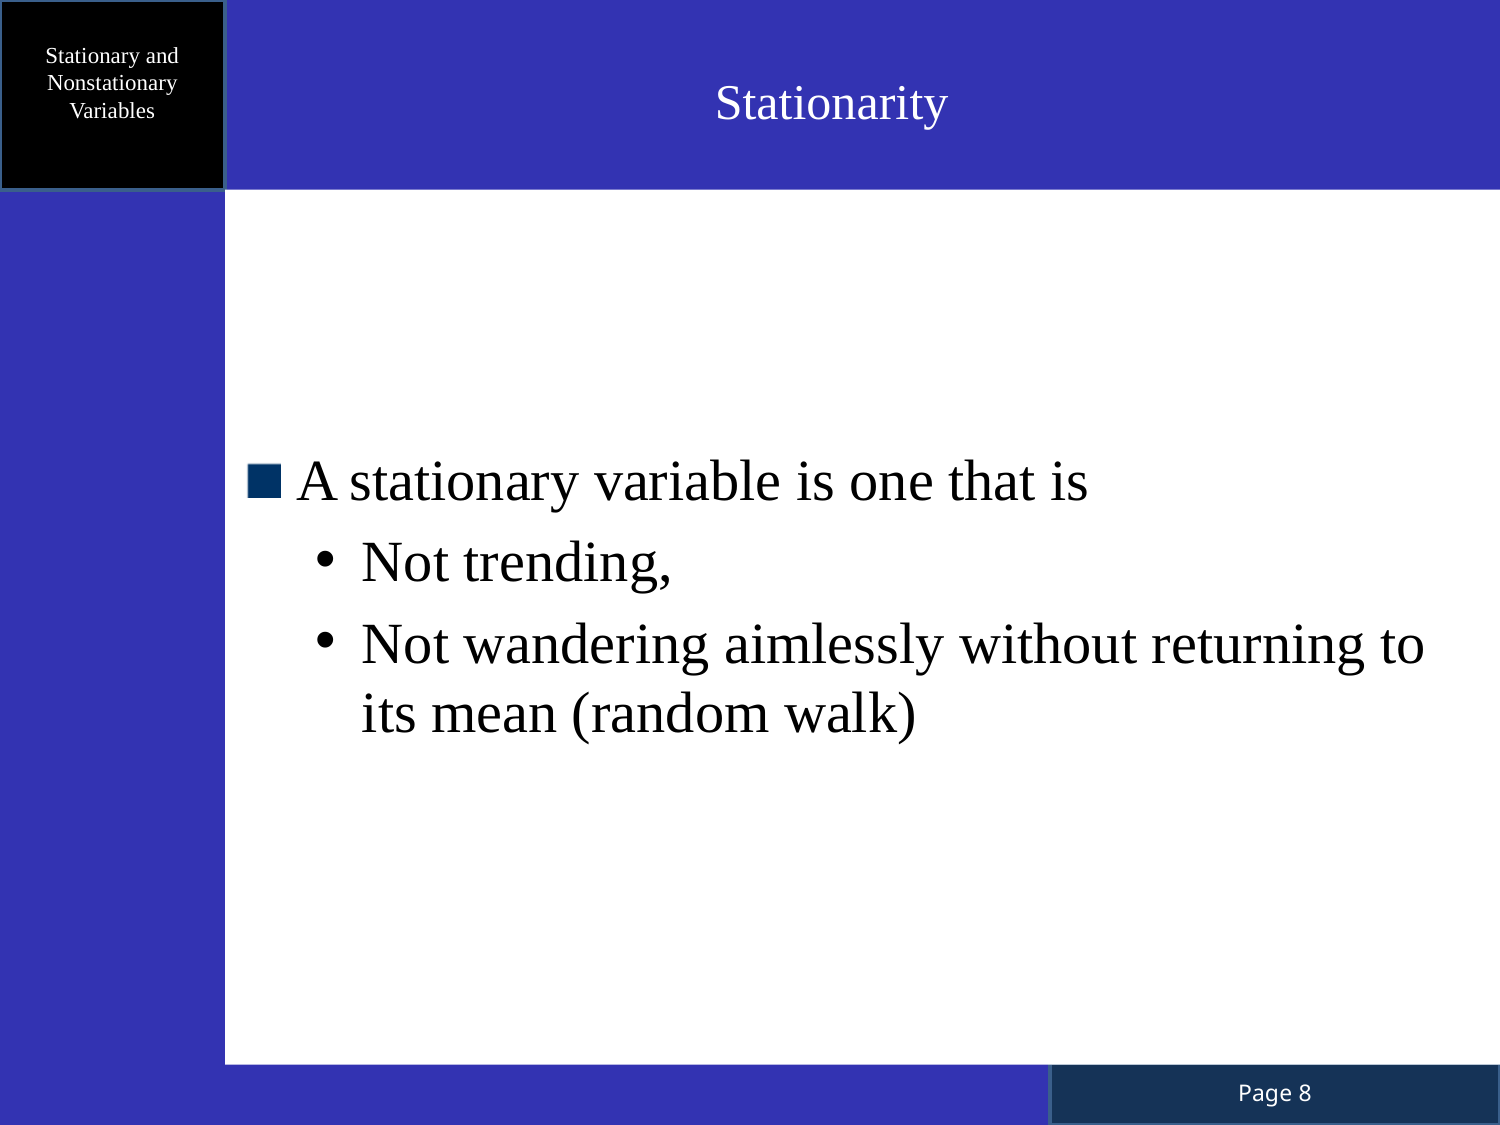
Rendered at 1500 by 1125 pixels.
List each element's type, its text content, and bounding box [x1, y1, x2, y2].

list A stationary variable is one that is Not trending, Not wandering aimlessly without returning to its mean (random walk) [225, 189, 1500, 1065]
text_box Stationary and Nonstationary Variables [0, 32, 225, 130]
picture [240, 456, 281, 498]
text_box Stationarity [450, 62, 1313, 138]
